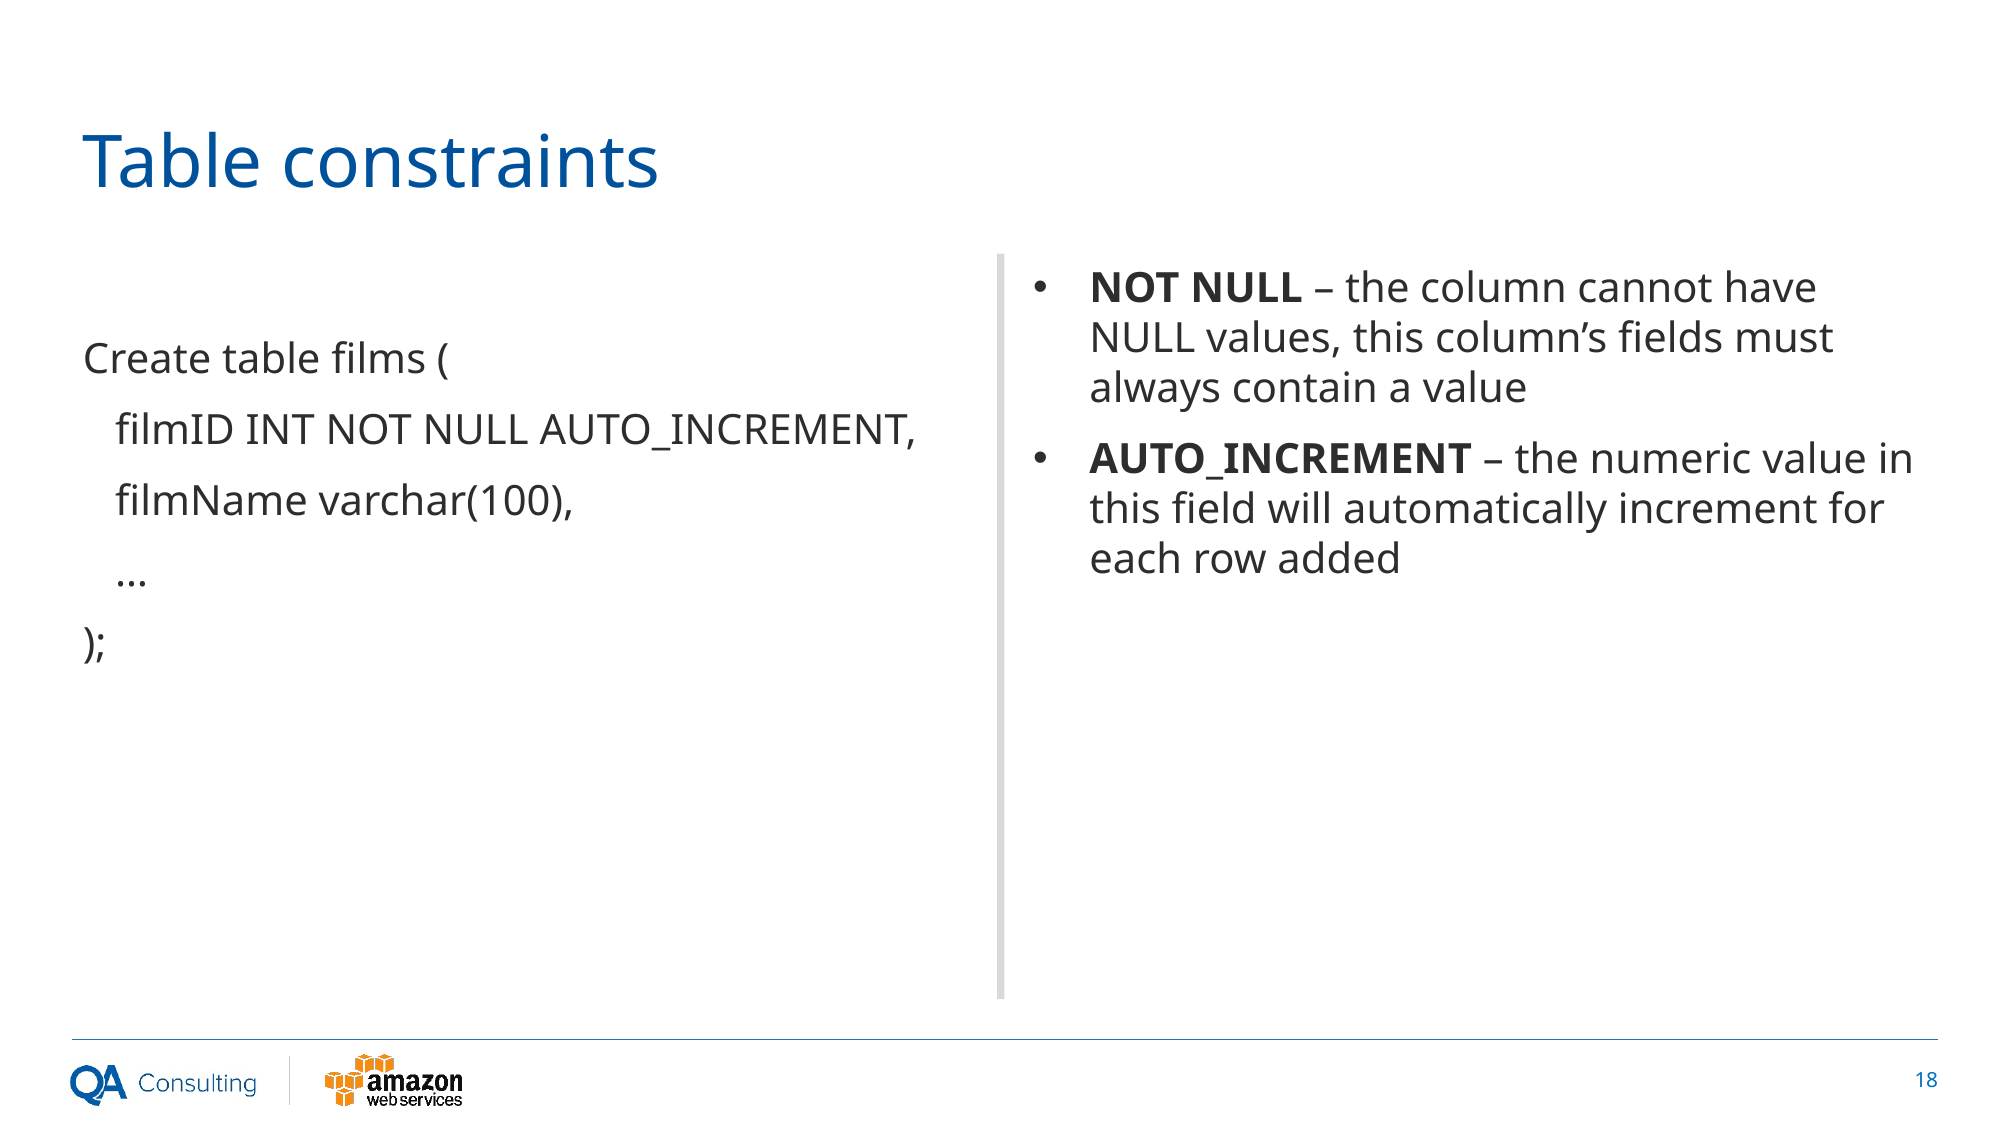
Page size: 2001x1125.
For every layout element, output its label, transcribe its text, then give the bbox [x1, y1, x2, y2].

title Table constraints [67, 106, 1565, 210]
picture [325, 1054, 462, 1106]
list NOT NULL – the column cannot have NULL values, this column’s fields must always contain a value AUTO_INCREMENT – the numeric value in this field will automatically increment for each row added [1018, 253, 1934, 1000]
picture [48, 1047, 277, 1121]
list Create table films ( filmID INT NOT NULL AUTO_INCREMENT, filmName varchar(100), … ); [67, 253, 984, 1000]
